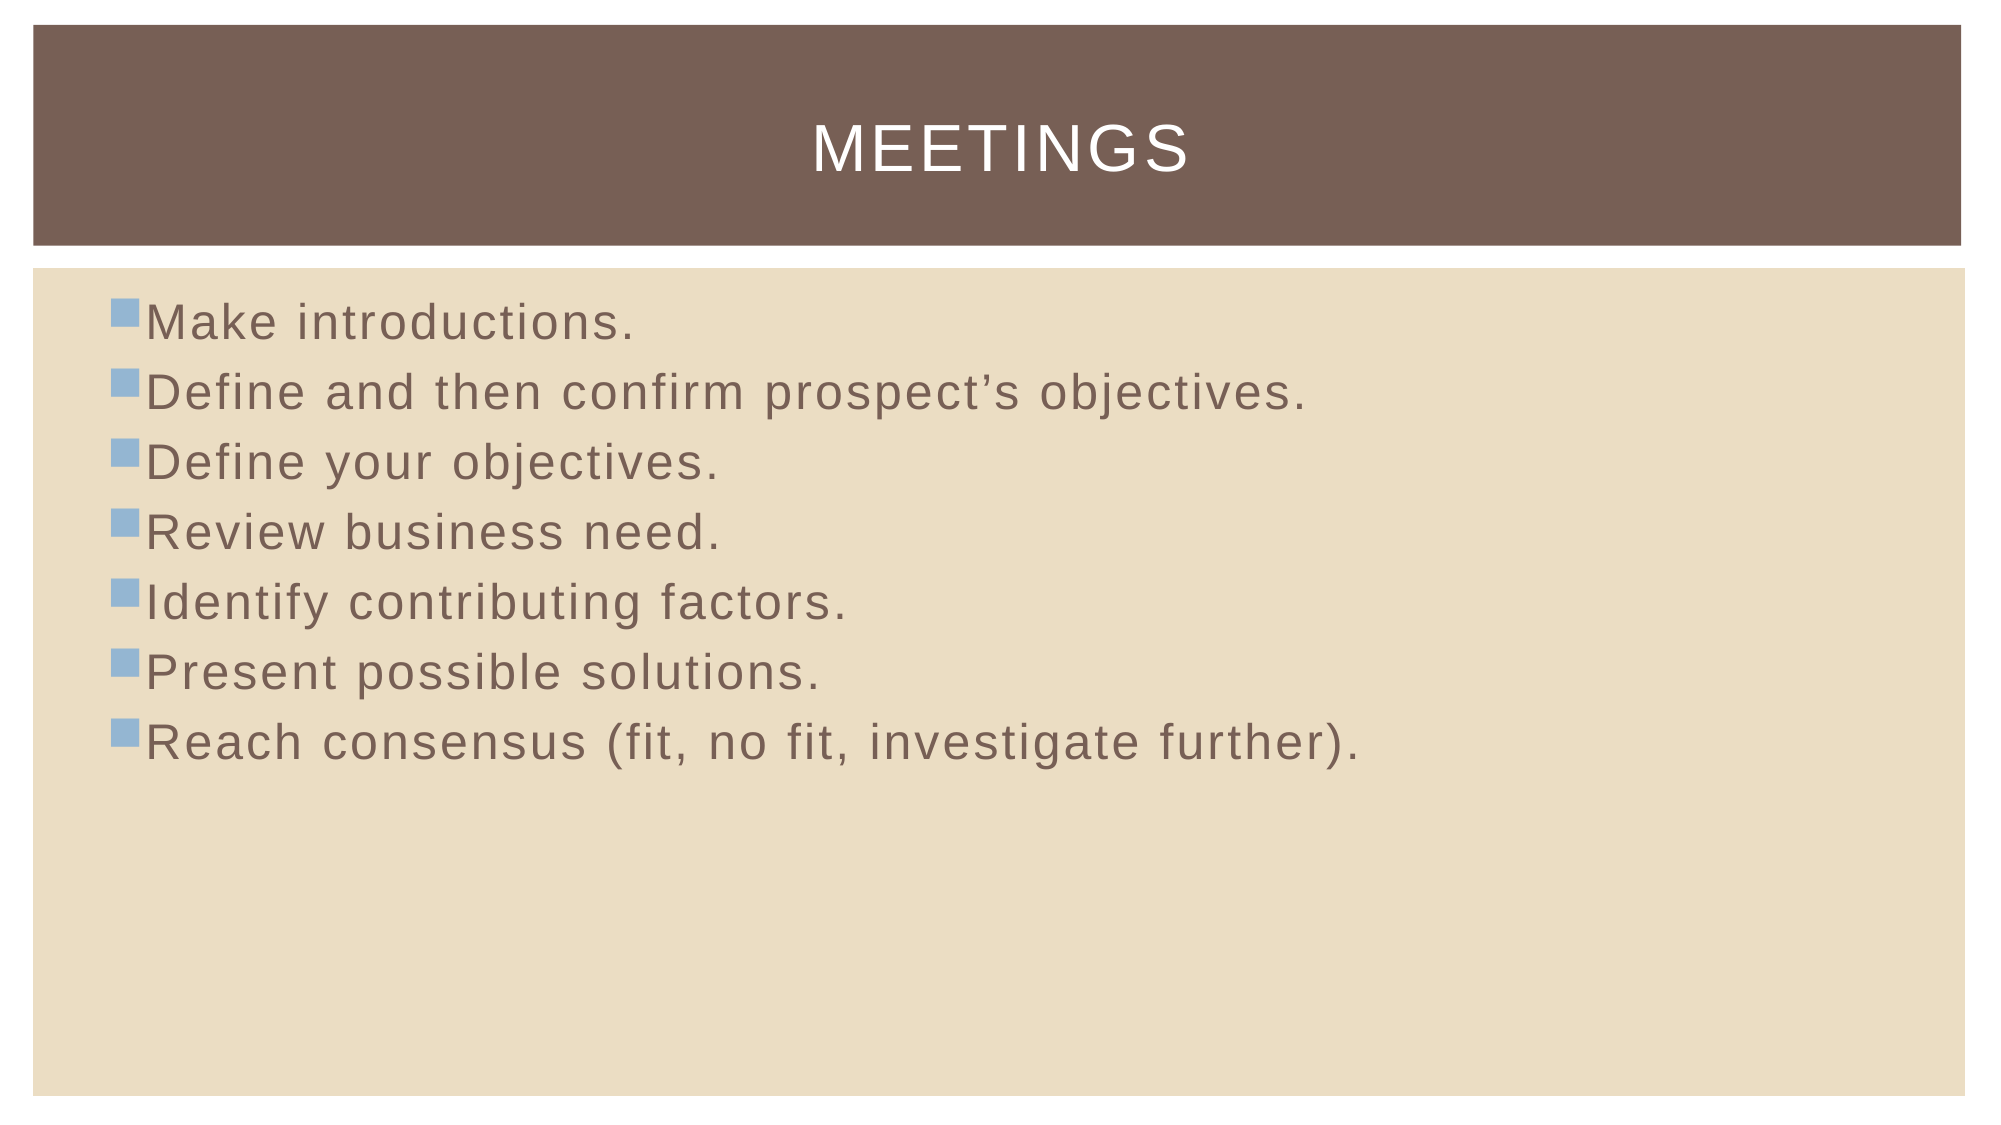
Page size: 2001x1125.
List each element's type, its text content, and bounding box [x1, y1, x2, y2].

list Make introductions. Define and then confirm prospect’s objectives. Define your objectives. Review business need. Identify contributing factors. Present possible solutions. Reach consensus (fit, no fit, investigate further). [83, 281, 1923, 1005]
title Meetings [83, 58, 1917, 232]
